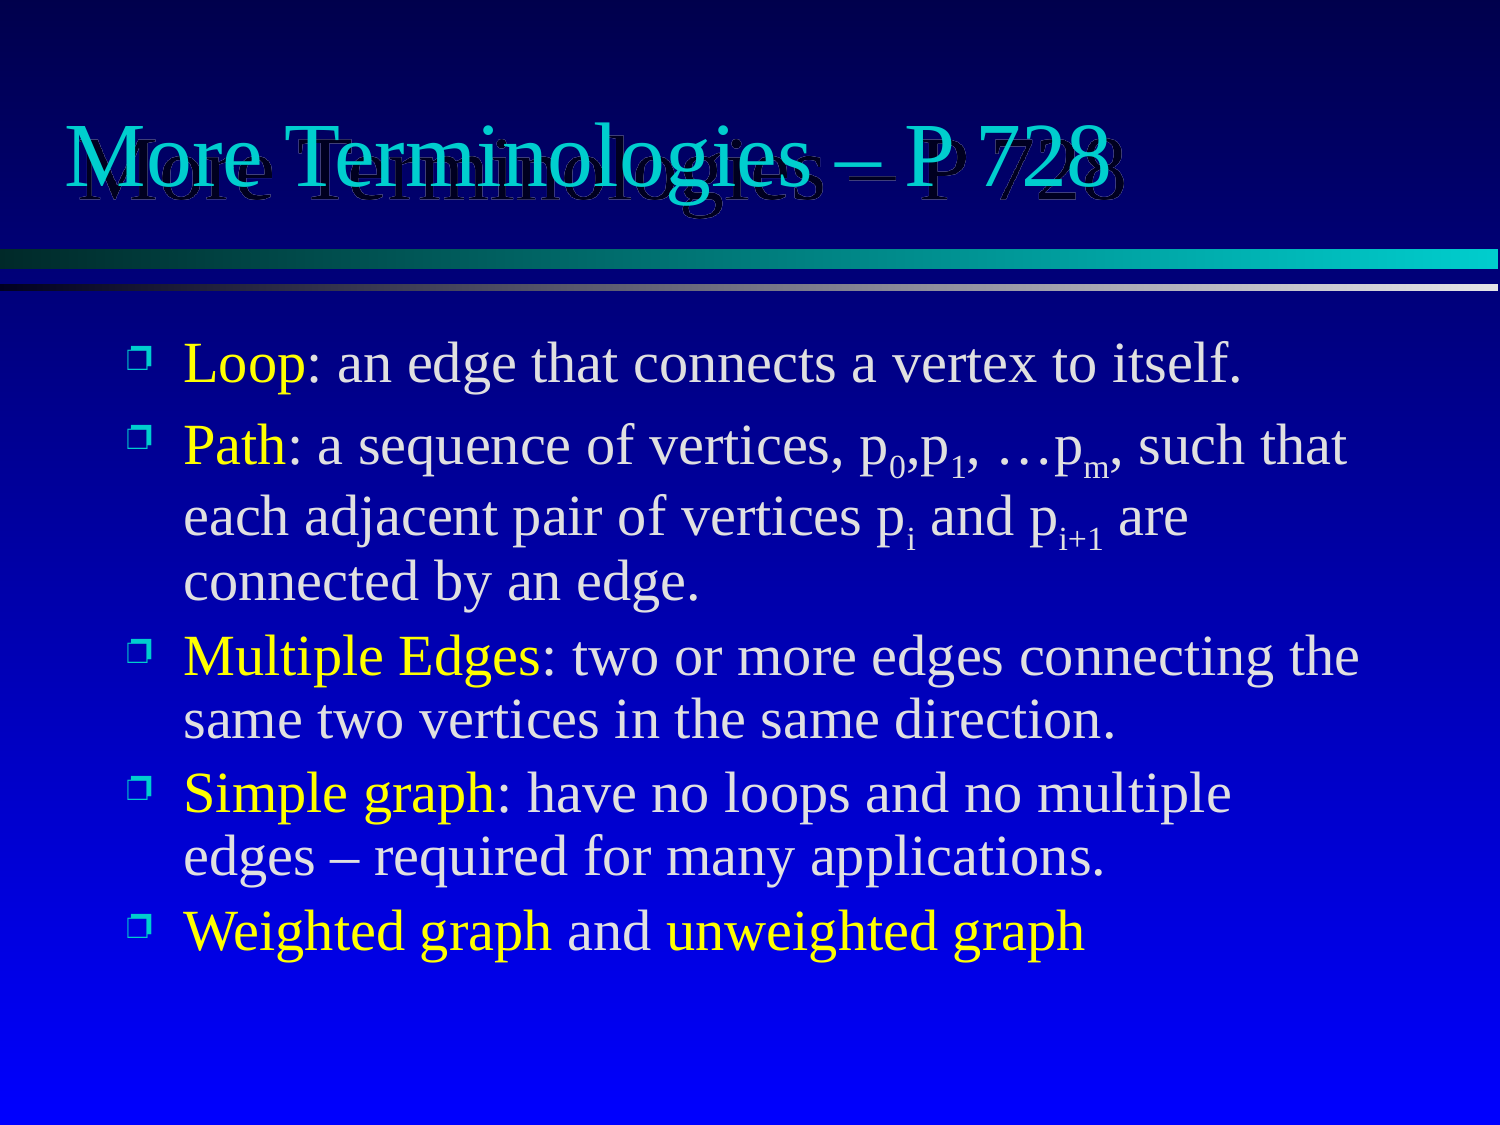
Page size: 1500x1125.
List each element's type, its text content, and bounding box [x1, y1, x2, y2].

list Loop: an edge that connects a vertex to itself. Path: a sequence of vertices, p0,p1, …pm, such that each adjacent pair of vertices pi and pi+1 are connected by an edge. Multiple Edges: two or more edges connecting the same two vertices in the same direction. Simple graph: have no loops and no multiple edges – required for many applications. Weighted graph and unweighted graph [111, 324, 1388, 1001]
title More Terminologies – P 728 [49, 55, 1326, 245]
